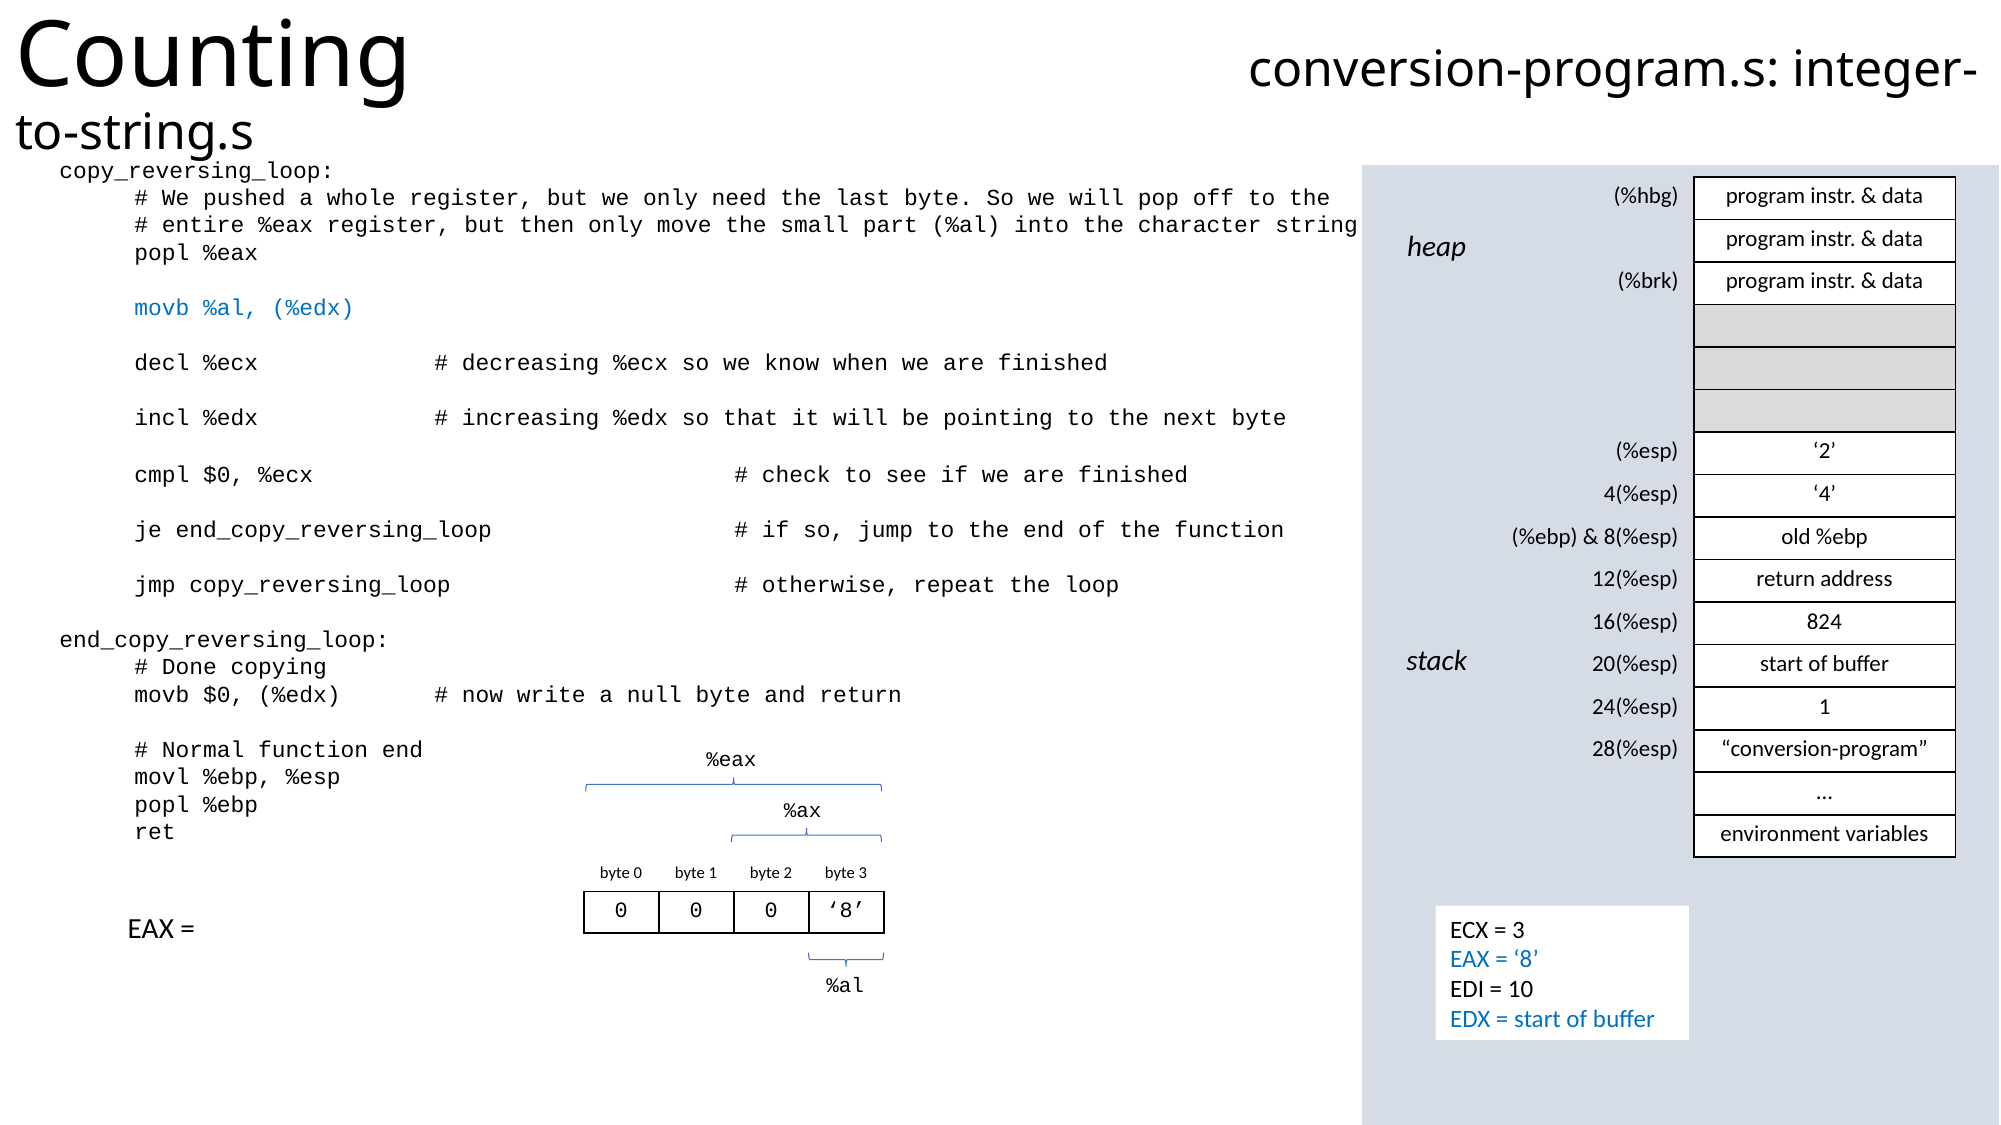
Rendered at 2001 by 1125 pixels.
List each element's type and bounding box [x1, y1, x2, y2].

table_cell [810, 892, 883, 932]
table_cell [735, 892, 808, 932]
table_cell [660, 892, 733, 932]
table_header [584, 856, 884, 891]
table_cell [585, 892, 658, 932]
text_box [808, 952, 885, 1004]
text_box [112, 902, 261, 952]
text_box [0, 0, 2000, 1125]
